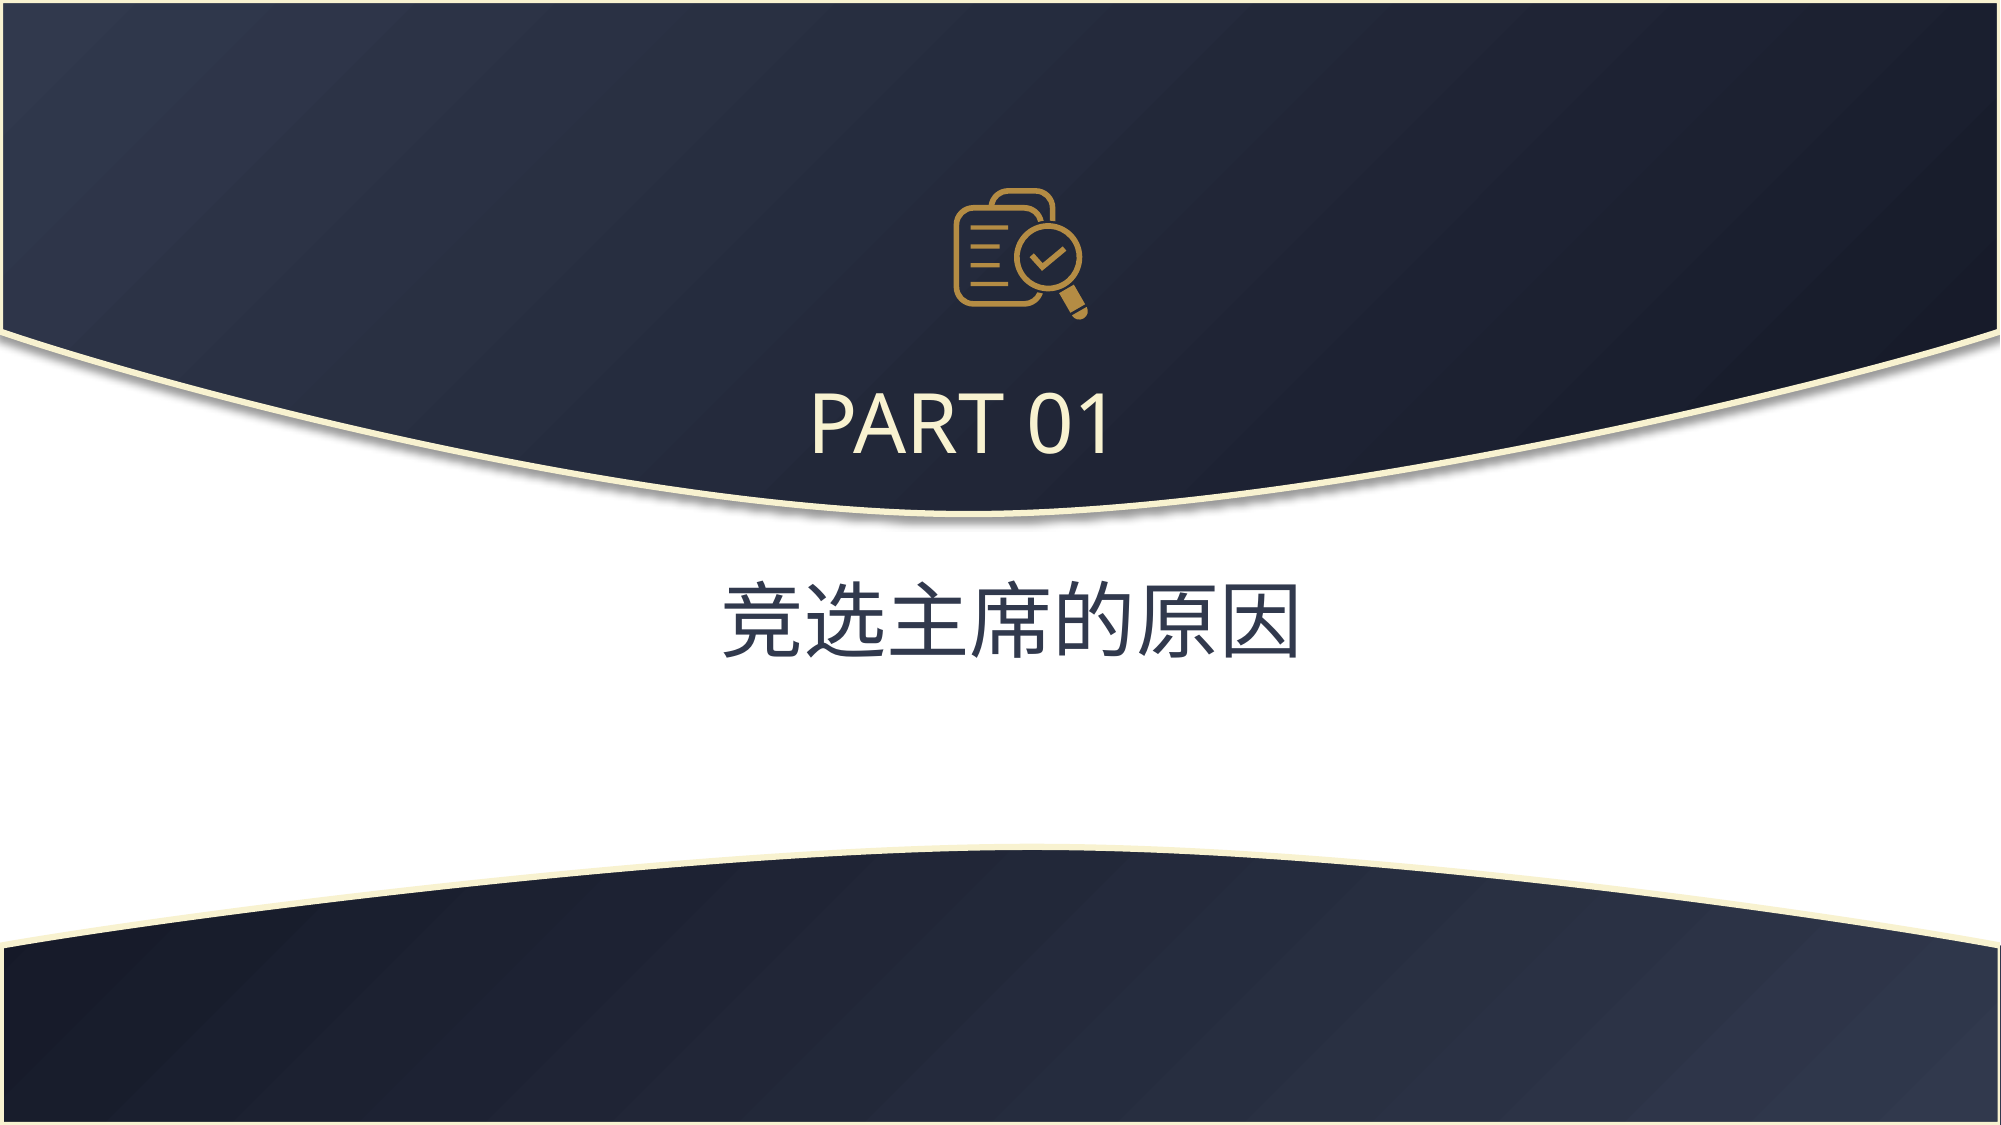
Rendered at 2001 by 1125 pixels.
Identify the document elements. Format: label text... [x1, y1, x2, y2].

text_box [0, 0, 2000, 516]
text_box 竞选主席的原因 [705, 560, 1338, 676]
text_box PART 01 [792, 363, 1250, 478]
text_box [952, 187, 1089, 321]
text_box [0, 845, 2000, 1125]
